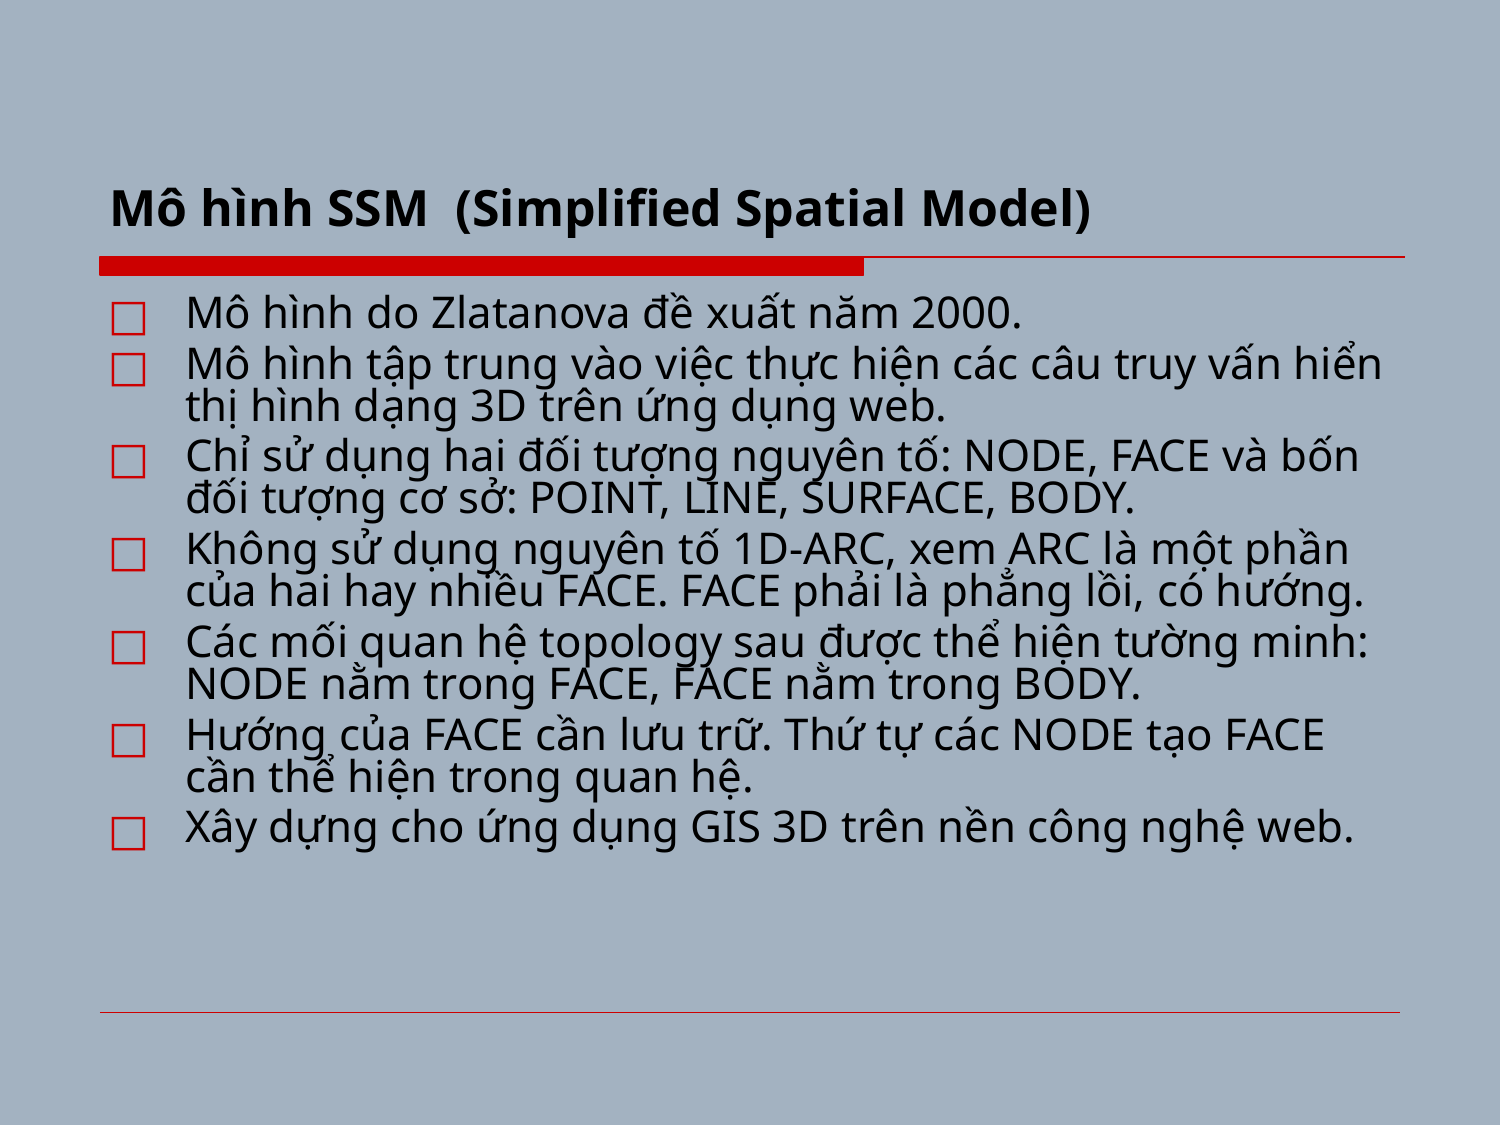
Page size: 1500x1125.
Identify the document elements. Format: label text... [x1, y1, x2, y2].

list Mô hình do Zlatanova đề xuất năm 2000. Mô hình tập trung vào việc thực hiện các câu truy vấn hiển thị hình dạng 3D trên ứng dụng web. Chỉ sử dụng hai đối tượng nguyên tố: NODE, FACE và bốn đối tượng cơ sở: POINT, LINE, SURFACE, BODY. Không sử dụng nguyên tố 1D-ARC, xem ARC là một phần của hai hay nhiều FACE. FACE phải là phẳng lồi, có hướng. Các mối quan hệ topology sau được thể hiện tường minh: NODE nằm trong FACE, FACE nằm trong BODY. Hướng của FACE cần lưu trữ. Thứ tự các NODE tạo FACE cần thể hiện trong quan hệ. Xây dựng cho ứng dụng GIS 3D trên nền công nghệ web. [92, 287, 1406, 988]
title Mô hình SSM (Simplified Spatial Model) [94, 50, 1407, 250]
